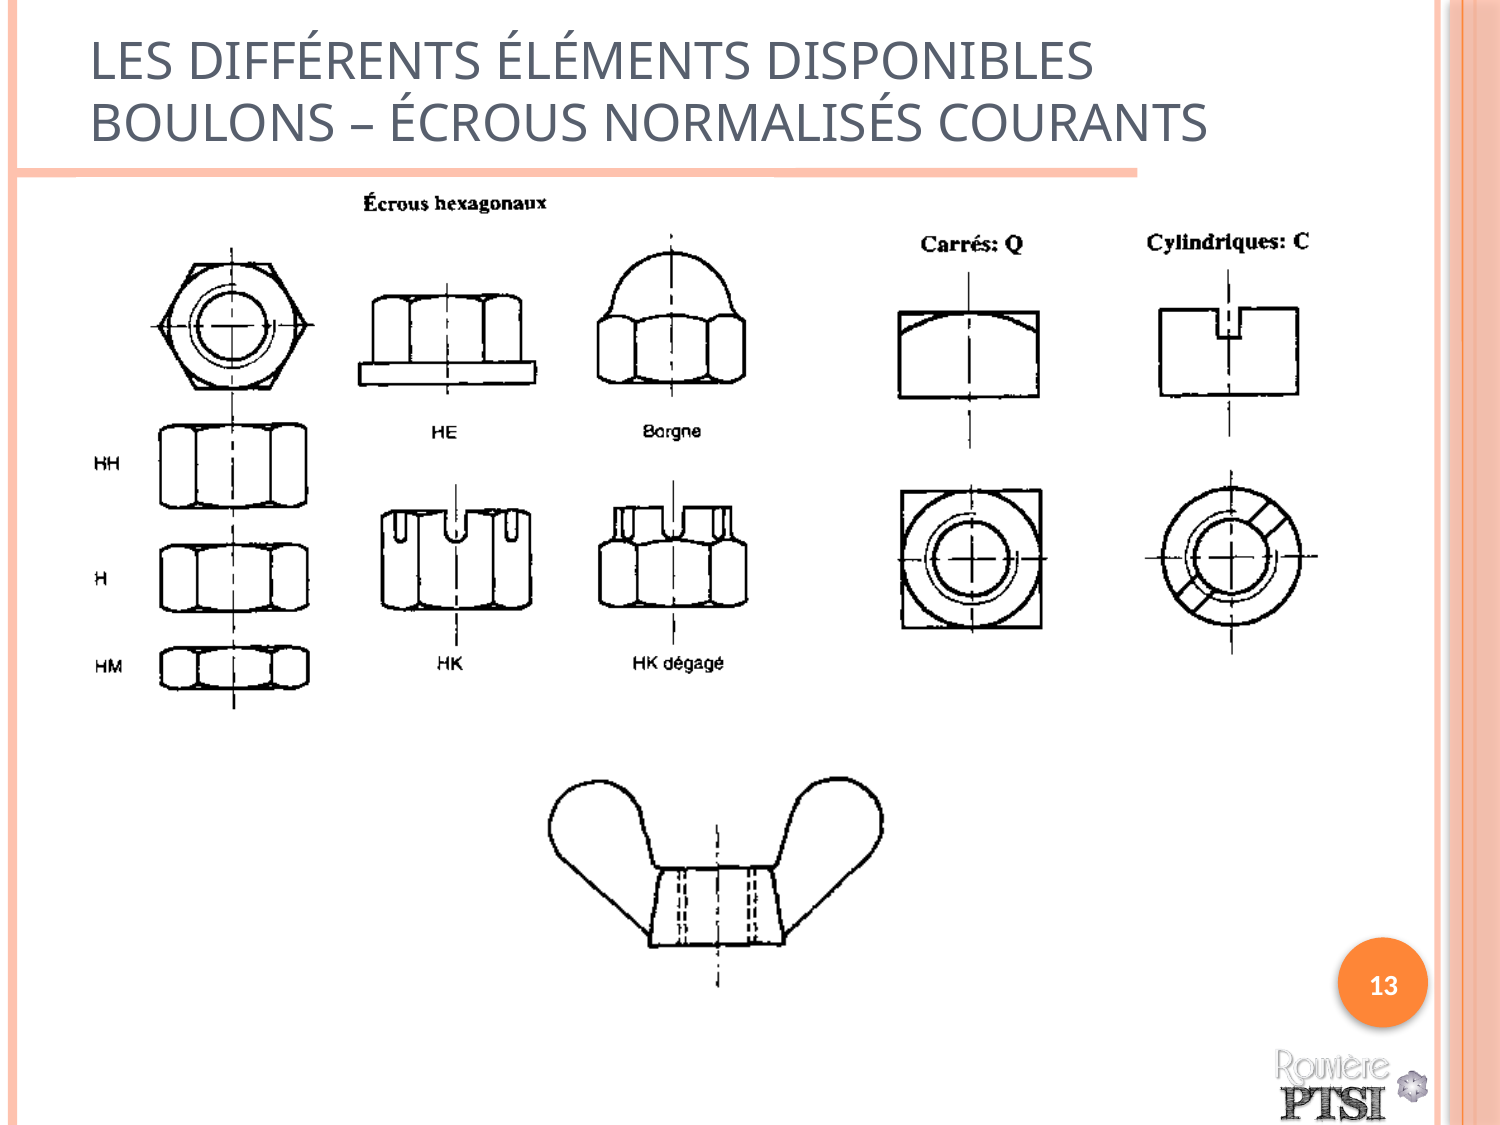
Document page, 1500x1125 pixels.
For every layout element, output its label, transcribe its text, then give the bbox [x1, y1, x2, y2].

title Les différents éléments disponibles Boulons – Écrous normalisés courants [75, 19, 1428, 161]
picture [1274, 1048, 1428, 1125]
picture [542, 765, 893, 997]
slide_number 13 [1333, 940, 1434, 1027]
picture [891, 222, 1330, 664]
picture [76, 176, 775, 722]
